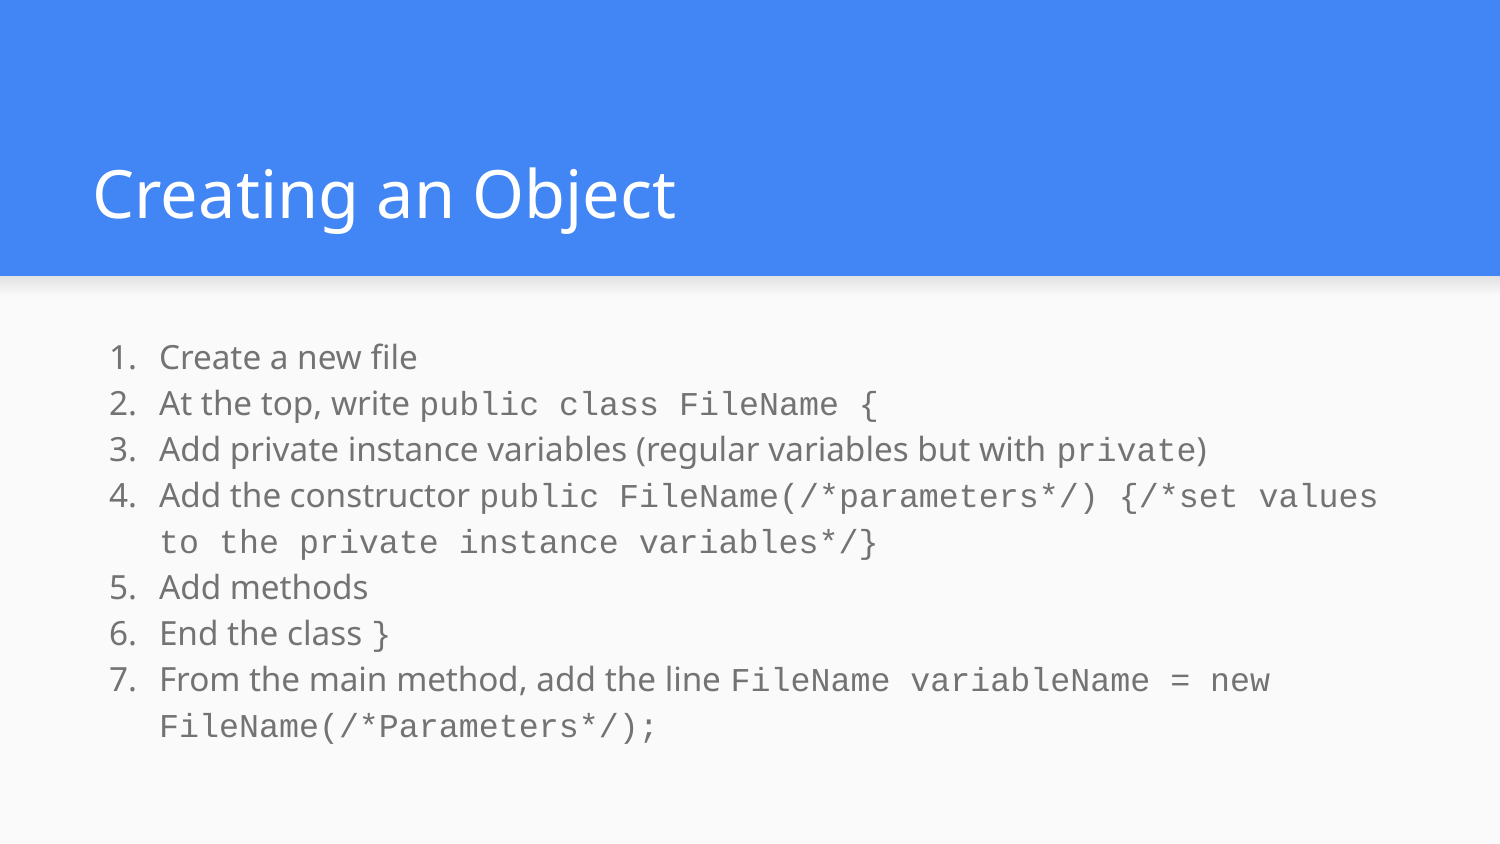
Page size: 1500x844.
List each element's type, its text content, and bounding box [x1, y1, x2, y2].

list Create a new file At the top, write public class FileName { Add private instance variables (regular variables but with private) Add the constructor public FileName(/*parameters*/) {/*set values to the private instance variables*/} Add methods End the class } From the main method, add the line FileName variableName = new FileName(/*Parameters*/); [77, 314, 1427, 760]
title Creating an Object [77, 121, 1427, 248]
